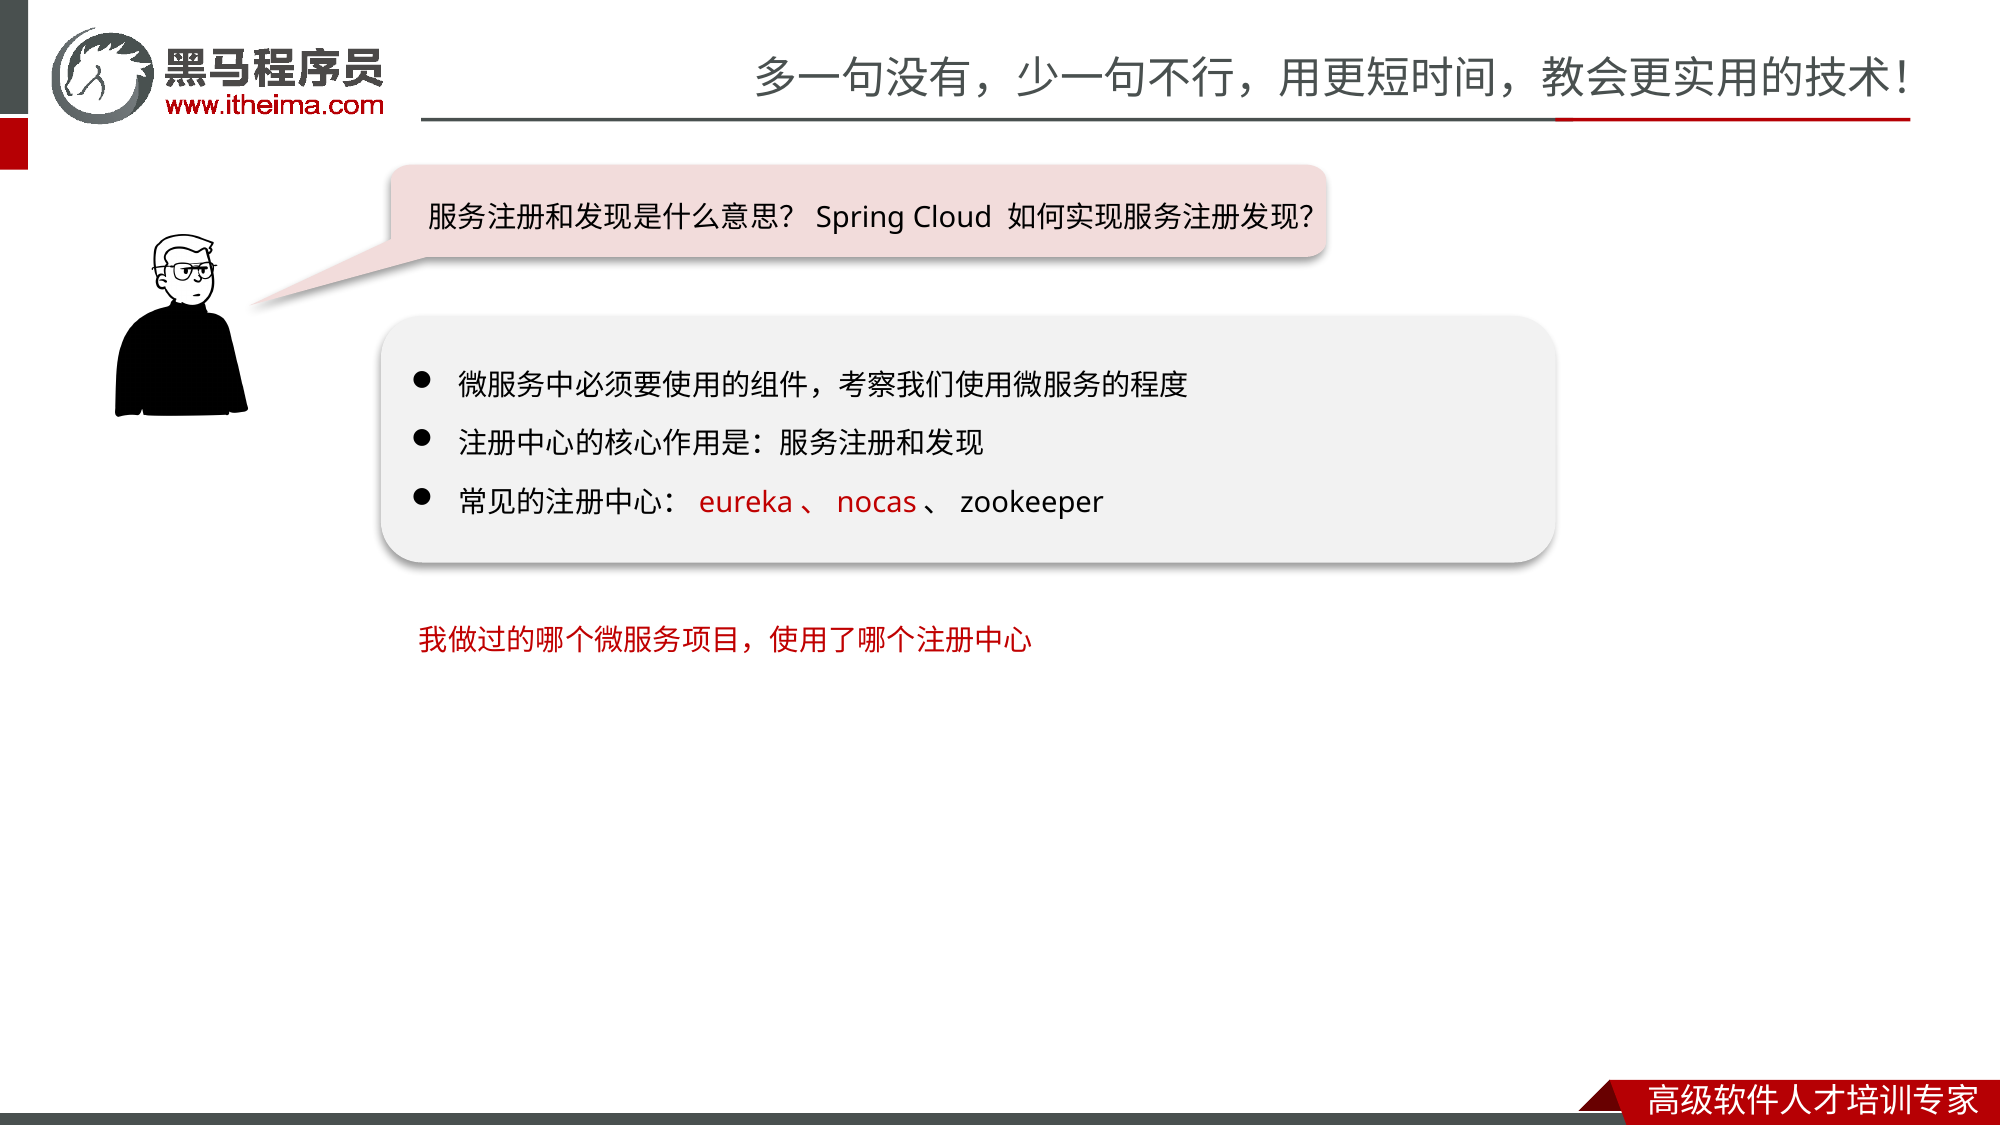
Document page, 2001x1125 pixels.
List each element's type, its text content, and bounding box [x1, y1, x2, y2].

picture [50, 26, 384, 125]
picture [110, 228, 253, 421]
text_box 我做过的哪个微服务项目，使用了哪个注册中心 [404, 596, 1112, 673]
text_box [248, 164, 1491, 306]
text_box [380, 315, 1556, 568]
